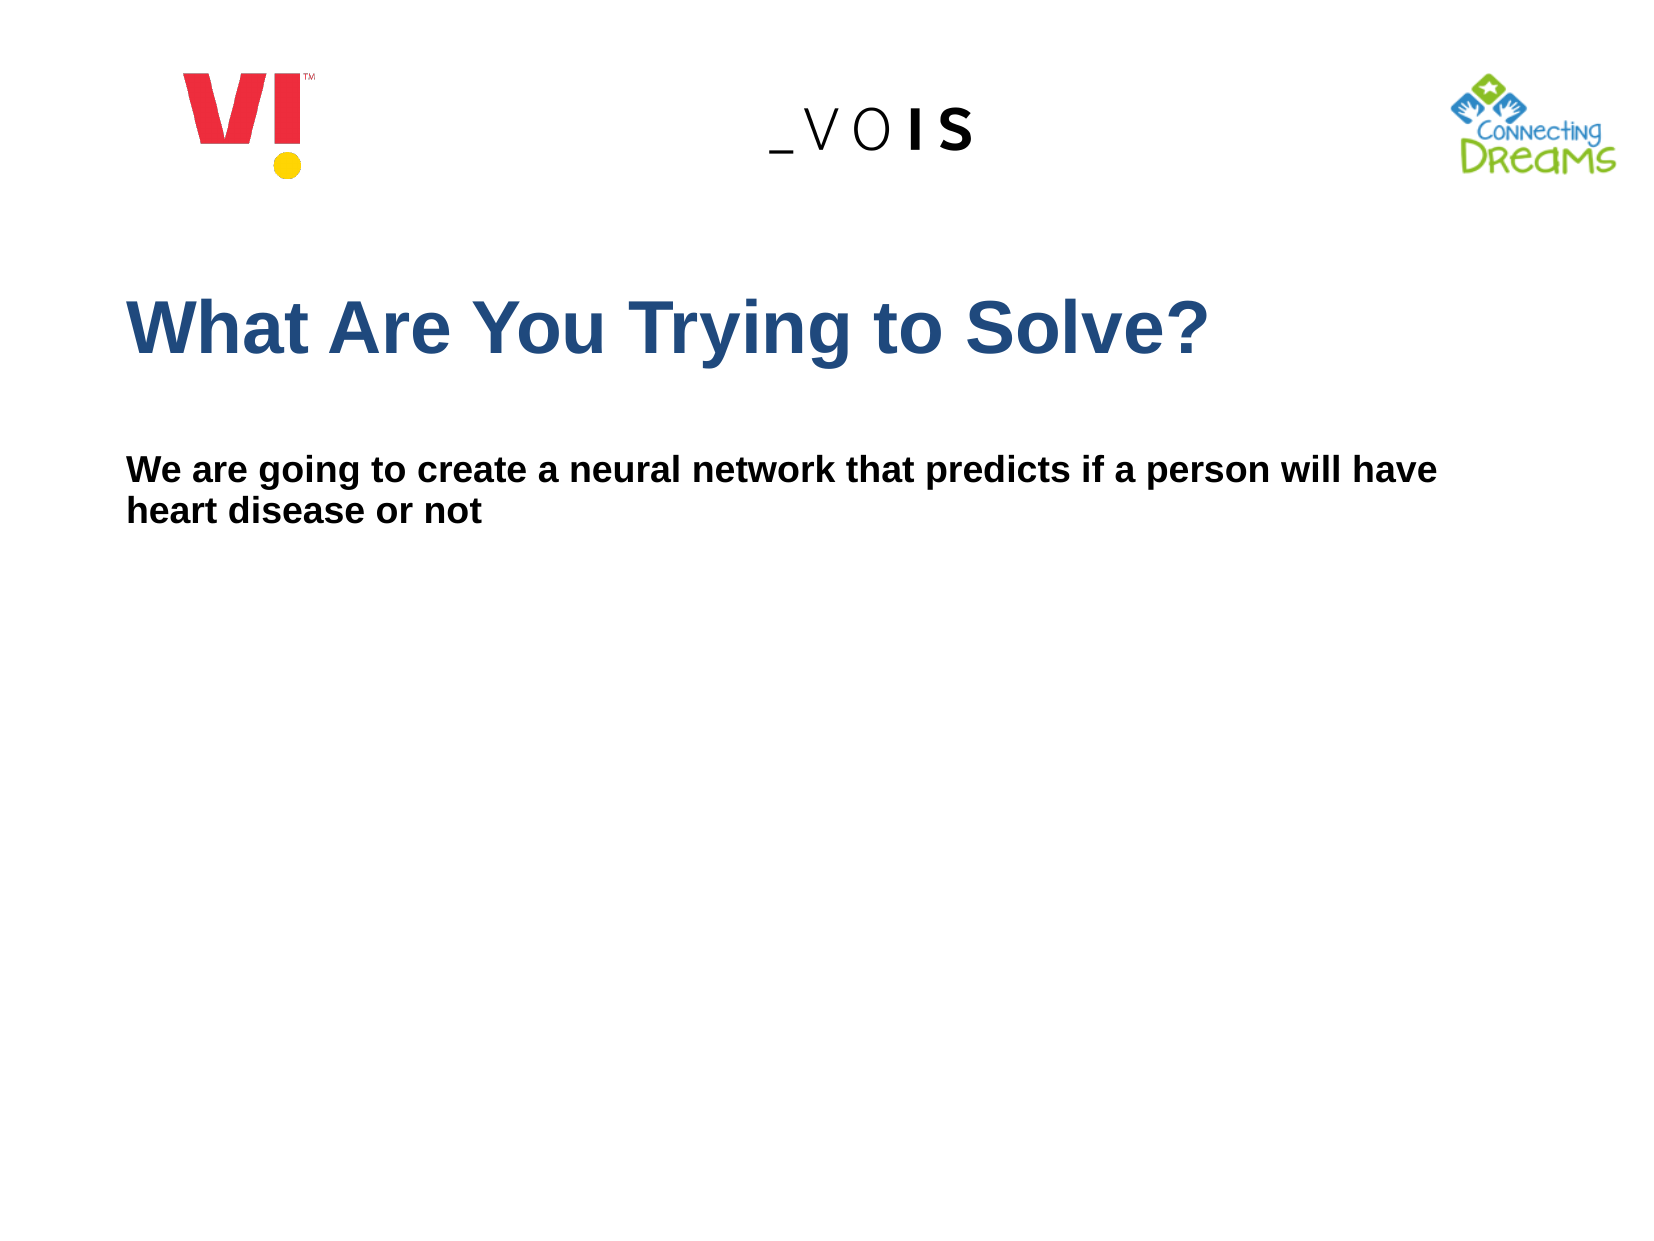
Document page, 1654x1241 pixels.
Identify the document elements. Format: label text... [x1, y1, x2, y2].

picture [1448, 72, 1622, 193]
text_box What Are You Trying to Solve? We are going to create a neural network that predicts if a person will have heart disease or not [113, 356, 1540, 464]
picture [741, 79, 999, 182]
picture [183, 72, 315, 179]
